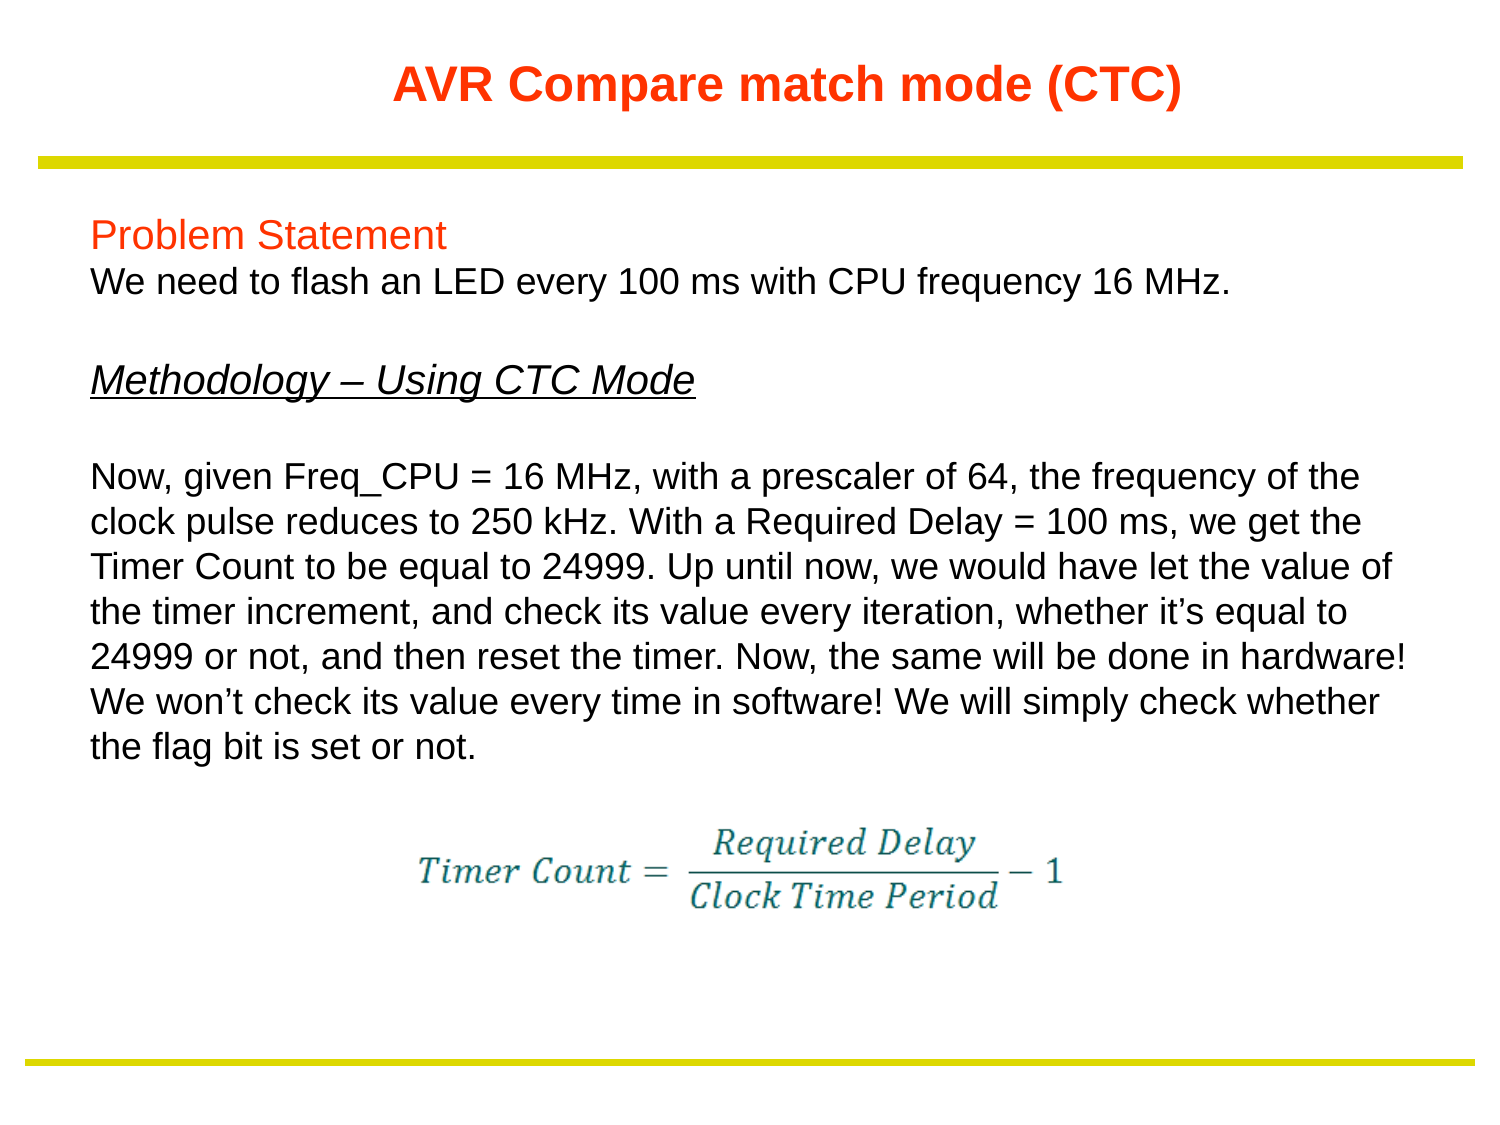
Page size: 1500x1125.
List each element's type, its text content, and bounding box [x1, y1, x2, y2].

title AVR Compare match mode (CTC) [187, 0, 1388, 163]
text_box Problem Statement We need to flash an LED every 100 ms with CPU frequency 16 MHz. Methodology – Using CTC Mode Now, given Freq_CPU = 16 MHz, with a prescaler of 64, the frequency of the clock pulse reduces to 250 kHz. With a Required Delay = 100 ms, we get the Timer Count to be equal to 24999. Up until now, we would have let the value of the timer increment, and check its value every iteration, whether it’s equal to 24999 or not, and then reset the timer. Now, the same will be done in hardware! We won’t check its value every time in software! We will simply check whether the flag bit is set or not. [75, 199, 1450, 815]
picture [412, 820, 1071, 922]
